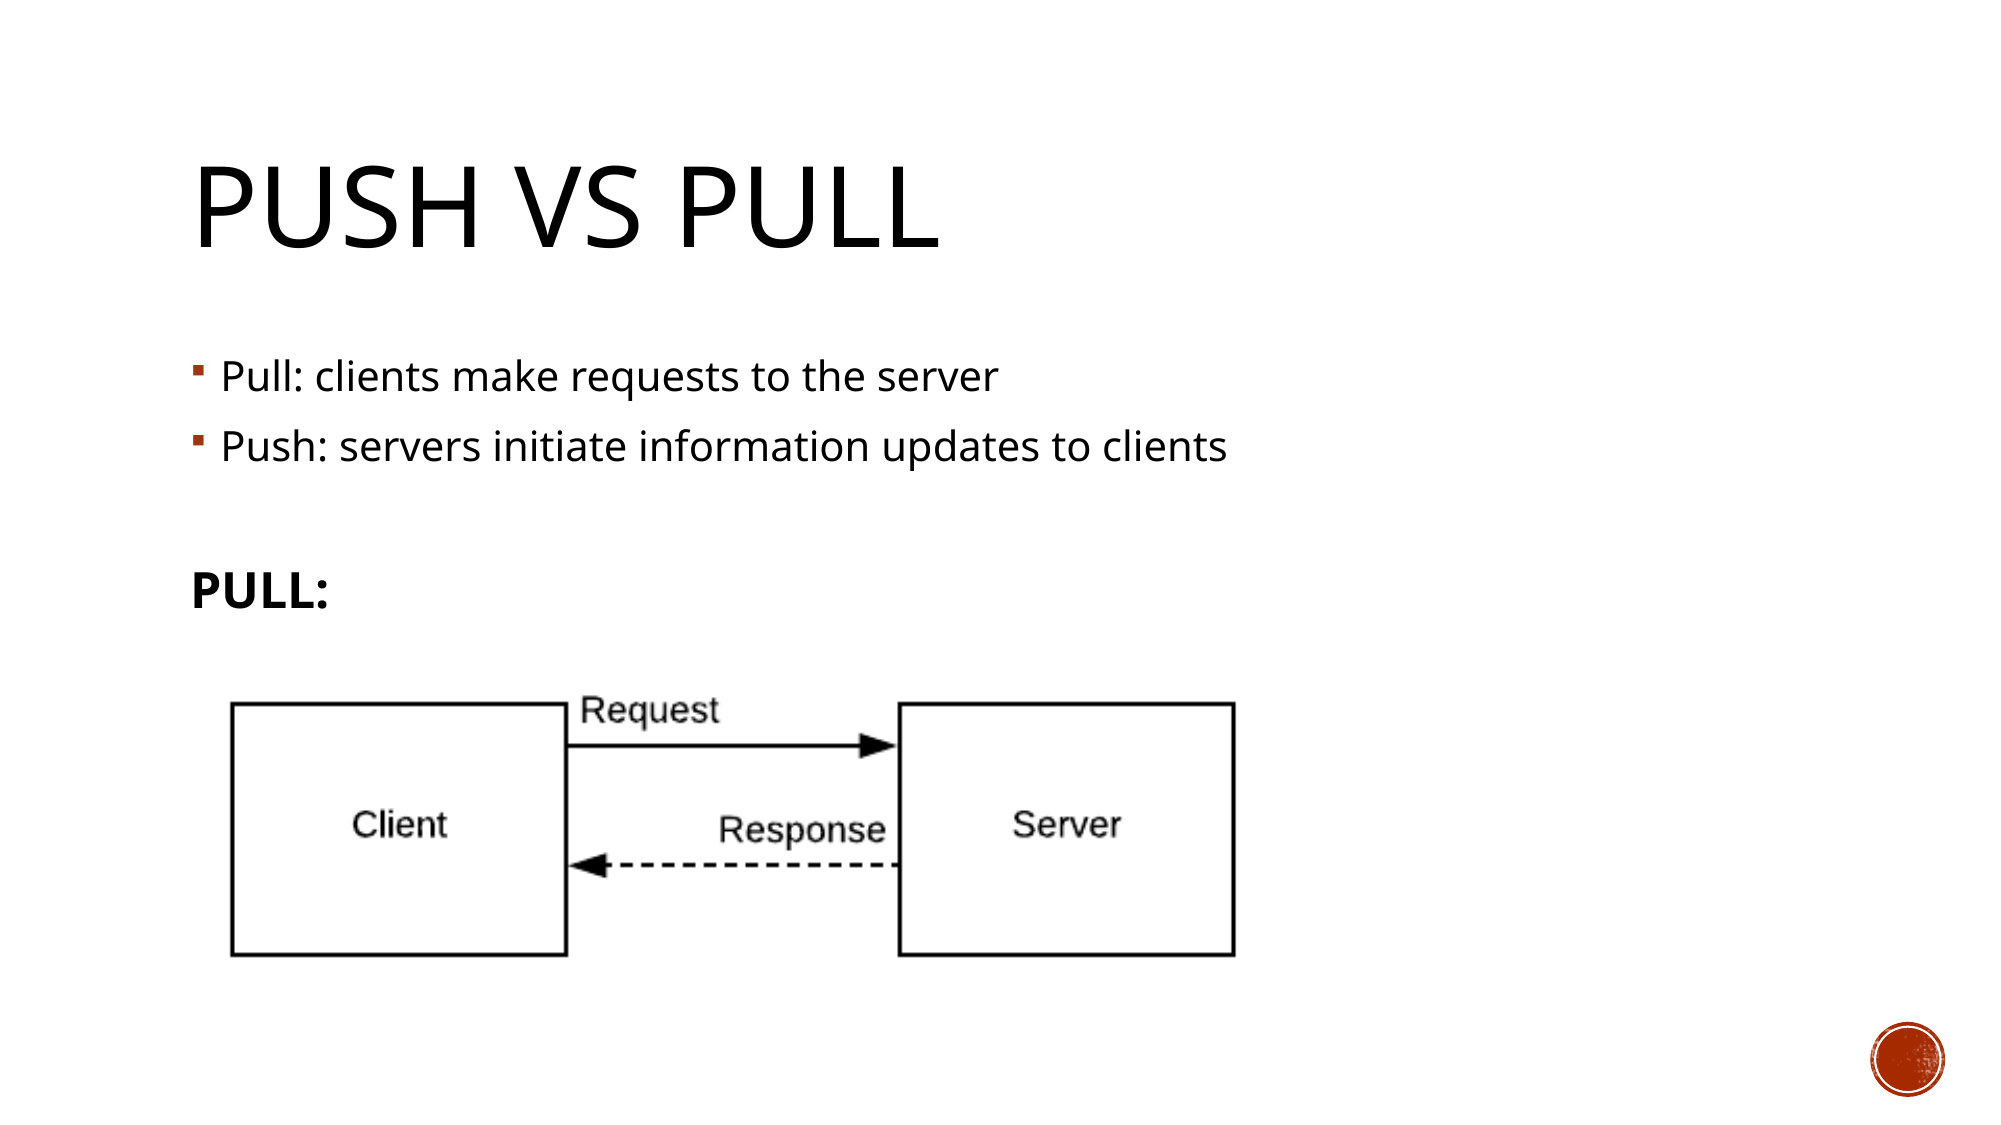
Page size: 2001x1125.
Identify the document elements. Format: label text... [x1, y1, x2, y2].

picture [137, 646, 1330, 1014]
title Push vs Pull [175, 79, 1826, 344]
list Pull: clients make requests to the server Push: servers initiate information updates to clients PULL: [175, 348, 1826, 1013]
